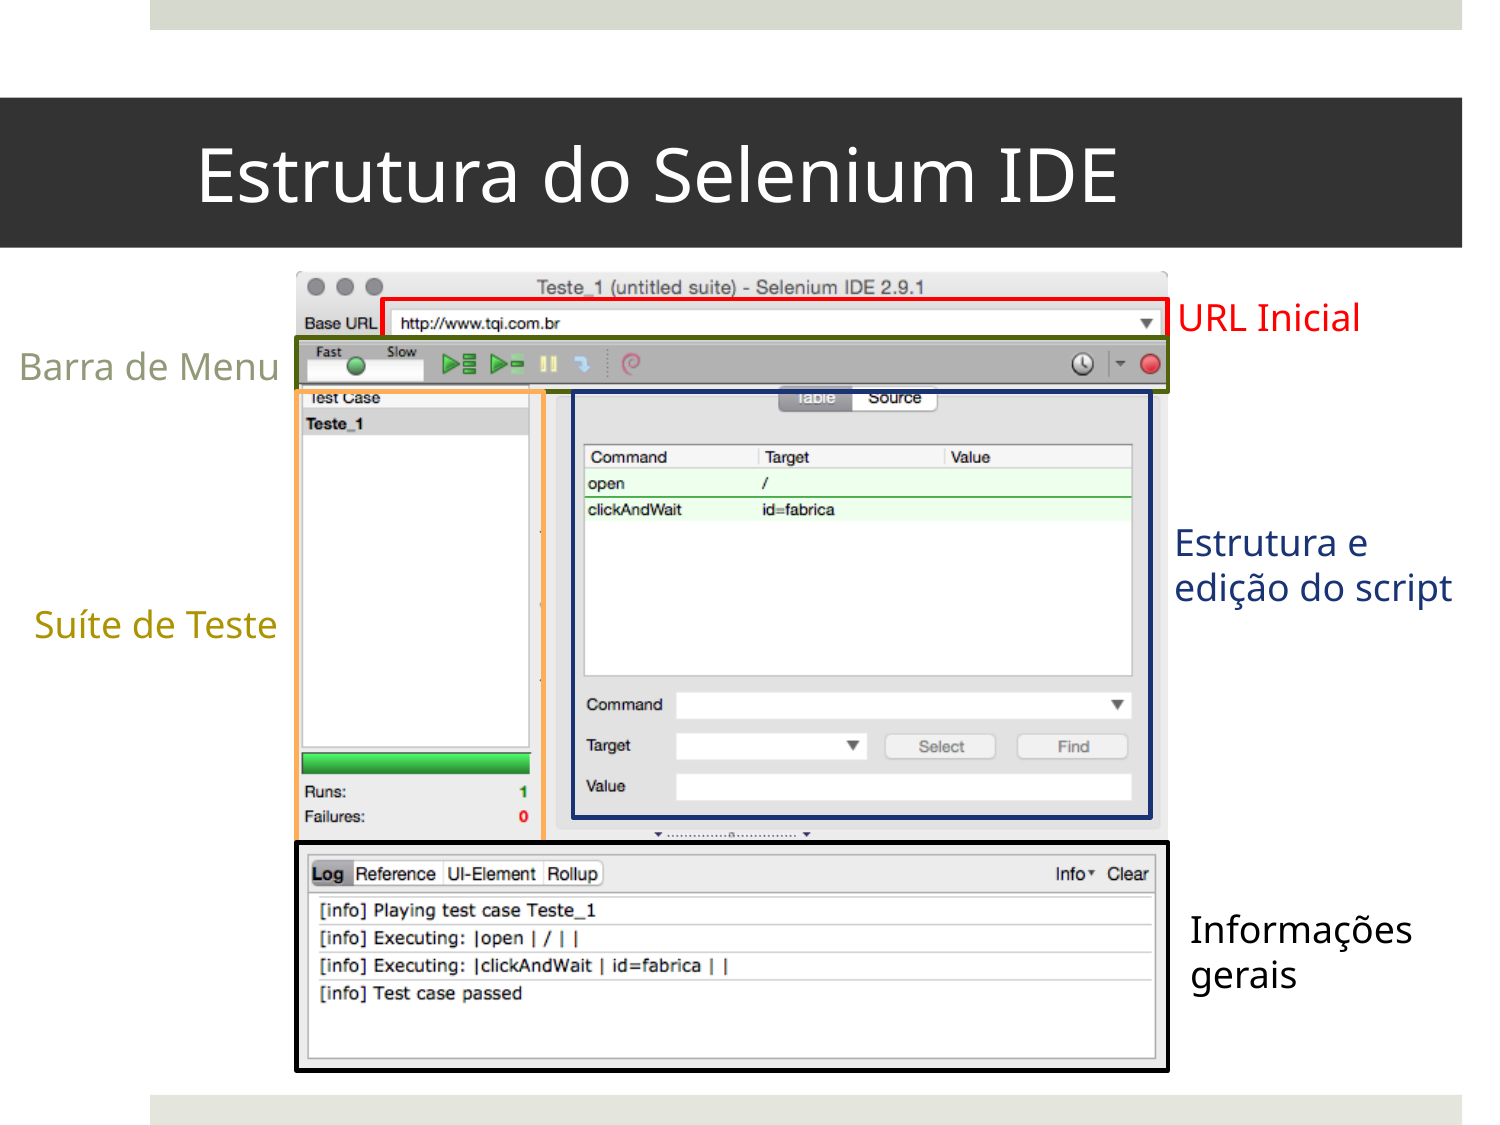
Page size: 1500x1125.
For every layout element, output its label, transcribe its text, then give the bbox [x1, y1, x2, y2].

text_box Estrutura e edição do script [1169, 511, 1500, 617]
text_box Informações gerais [1175, 899, 1442, 1004]
text_box URL Inicial [1169, 286, 1377, 347]
text_box Suíte de Teste [19, 593, 294, 654]
picture [295, 271, 1169, 1072]
title Estrutura do Selenium IDE [0, 97, 1463, 248]
text_box Barra de Menu [3, 335, 295, 396]
